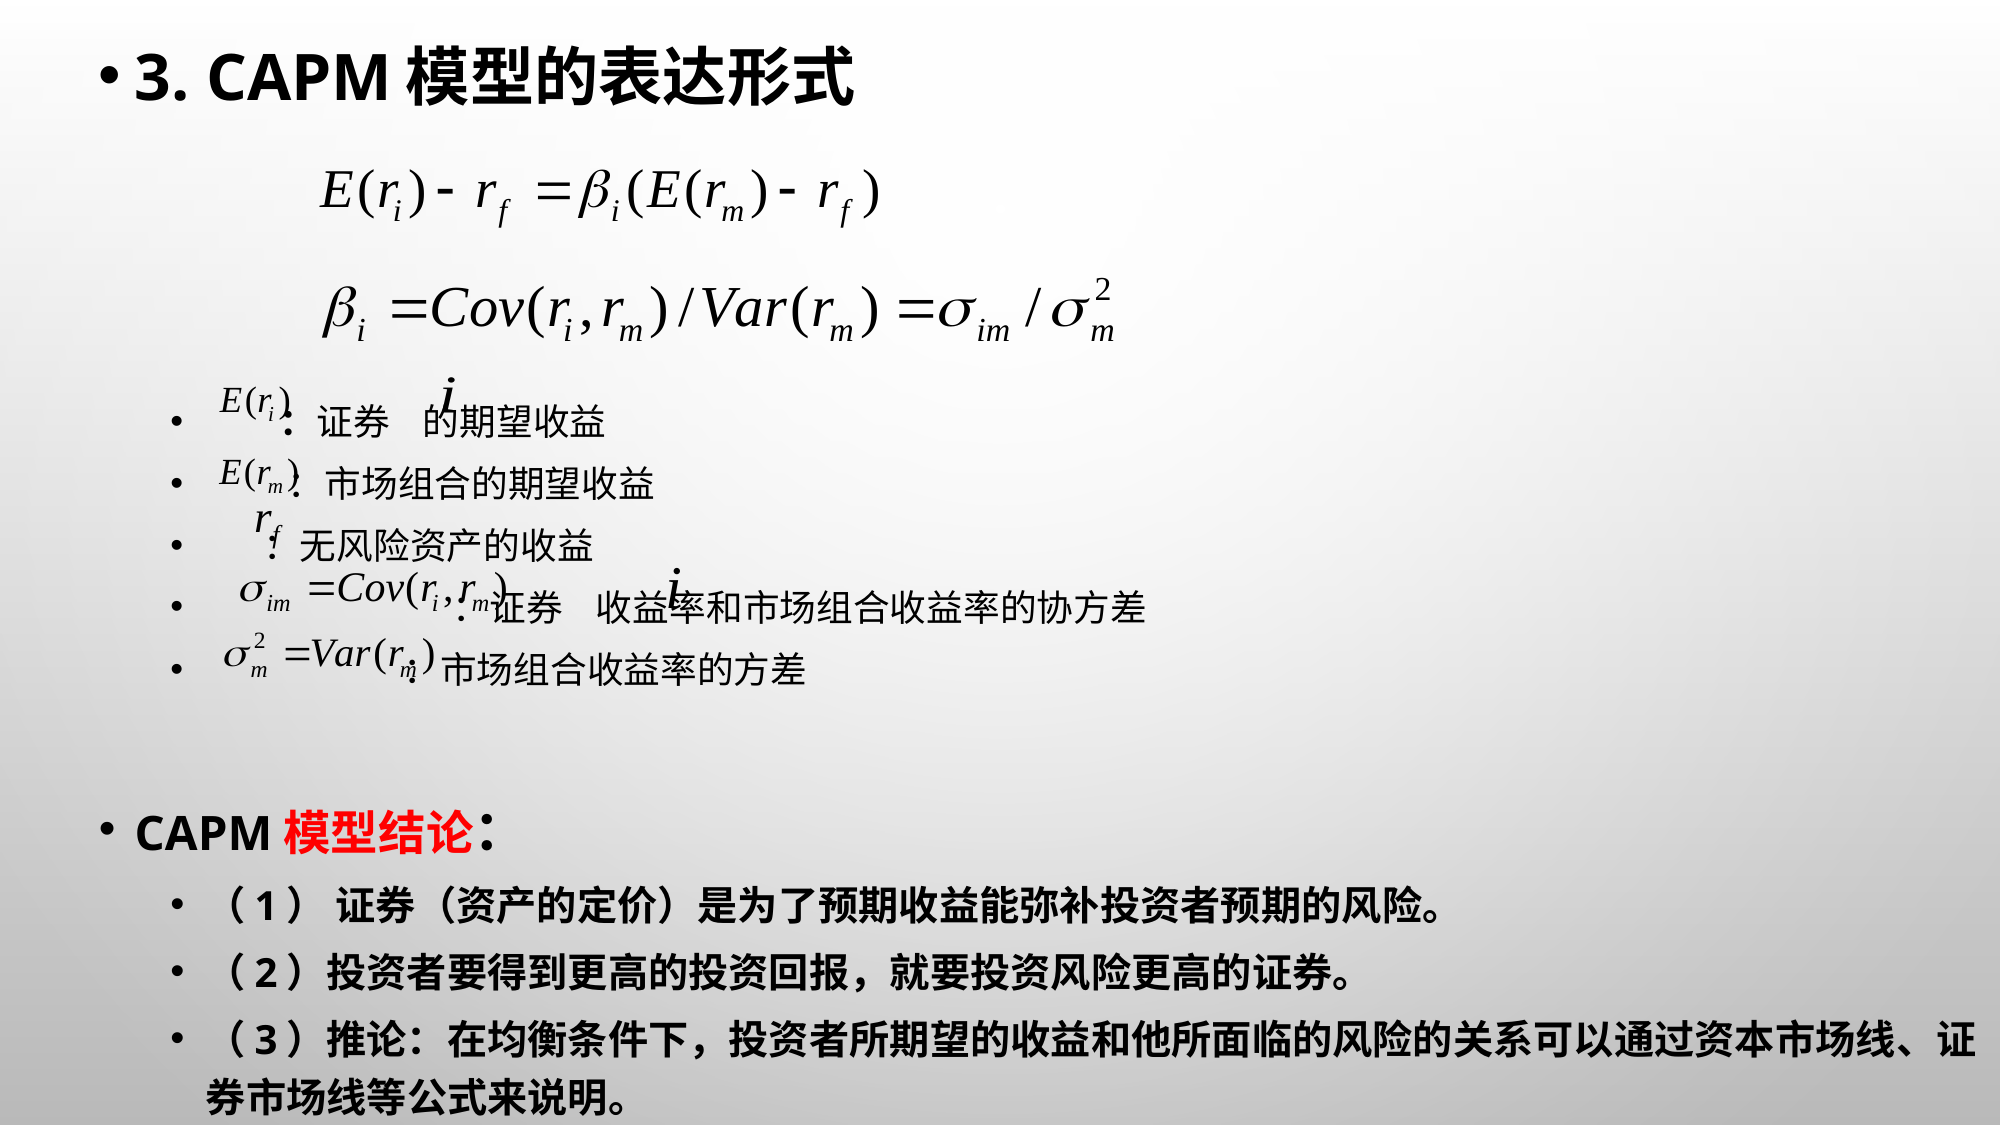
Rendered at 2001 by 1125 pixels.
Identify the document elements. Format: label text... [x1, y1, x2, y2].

picture [0, 0, 2000, 1125]
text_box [233, 558, 518, 623]
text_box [310, 152, 890, 240]
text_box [246, 487, 293, 557]
list 3. CAPM模型的表达形式 ：证券 的期望收益 ：市场组合的期望收益 ：无风险资产的收益 ：证券 收益率和市场组合收益率的协方差 ：市场组合收益率的方差 CAPM模型结论： （1） 证券（资产的定价）是为了预期收益能弥补投资者预期的风险。 （2）投资者要得到更高的投资回报，就要投资风险更高的证券。 （3）推论：在均衡条件下，投资者所期望的收益和他所面临的风险的关系可以通过资本市场线、证券市场线等公式来说明。 [83, 43, 2000, 1125]
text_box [658, 557, 695, 624]
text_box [213, 375, 297, 431]
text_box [310, 263, 1126, 356]
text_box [430, 368, 469, 425]
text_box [217, 622, 443, 687]
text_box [212, 447, 308, 503]
